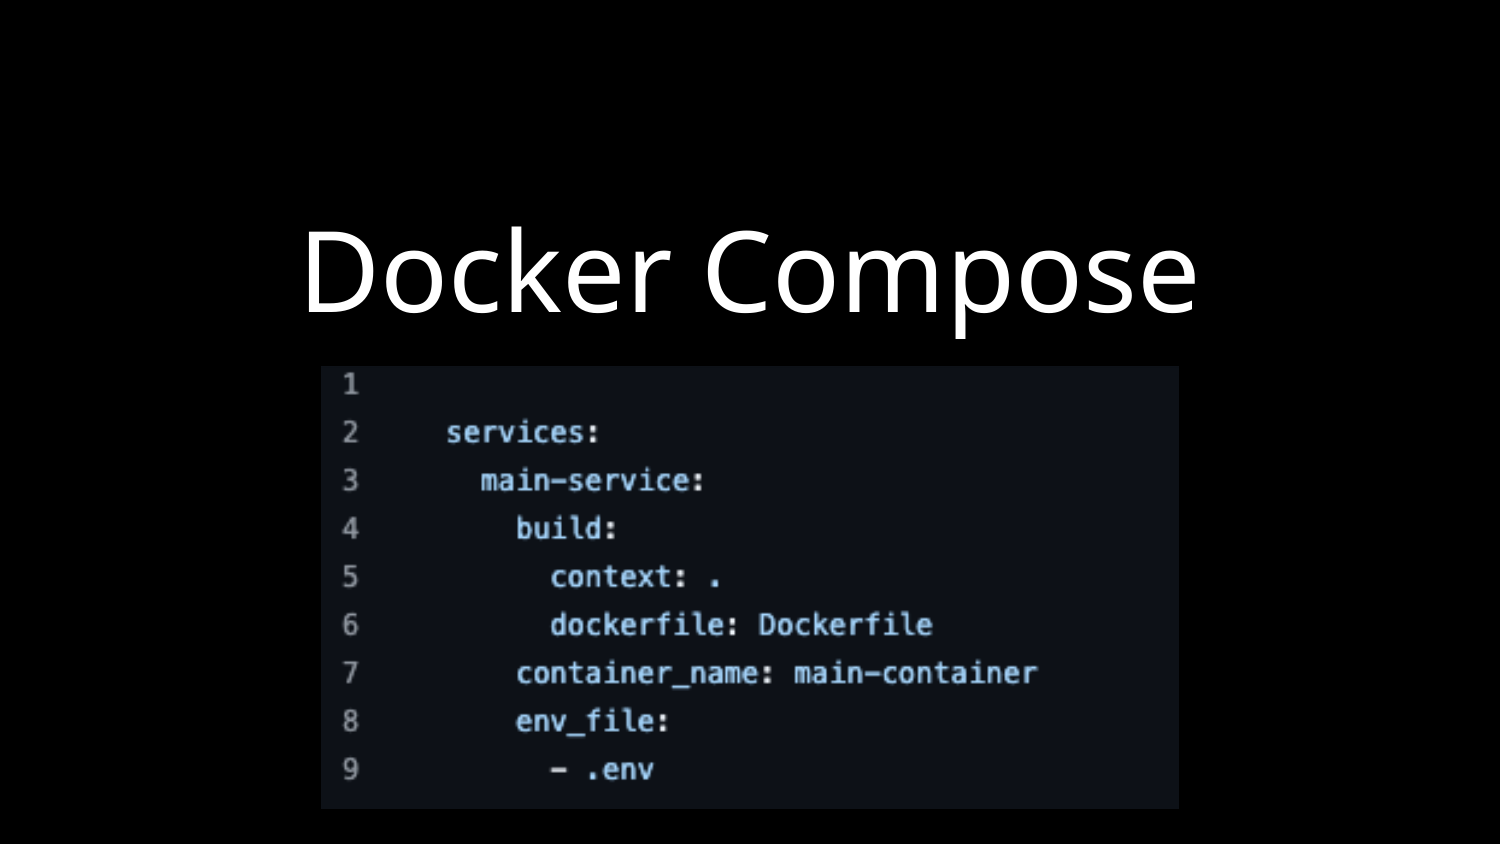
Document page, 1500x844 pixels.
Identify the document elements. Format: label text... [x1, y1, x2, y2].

picture [321, 365, 1179, 810]
title Docker Compose [103, 184, 1397, 356]
